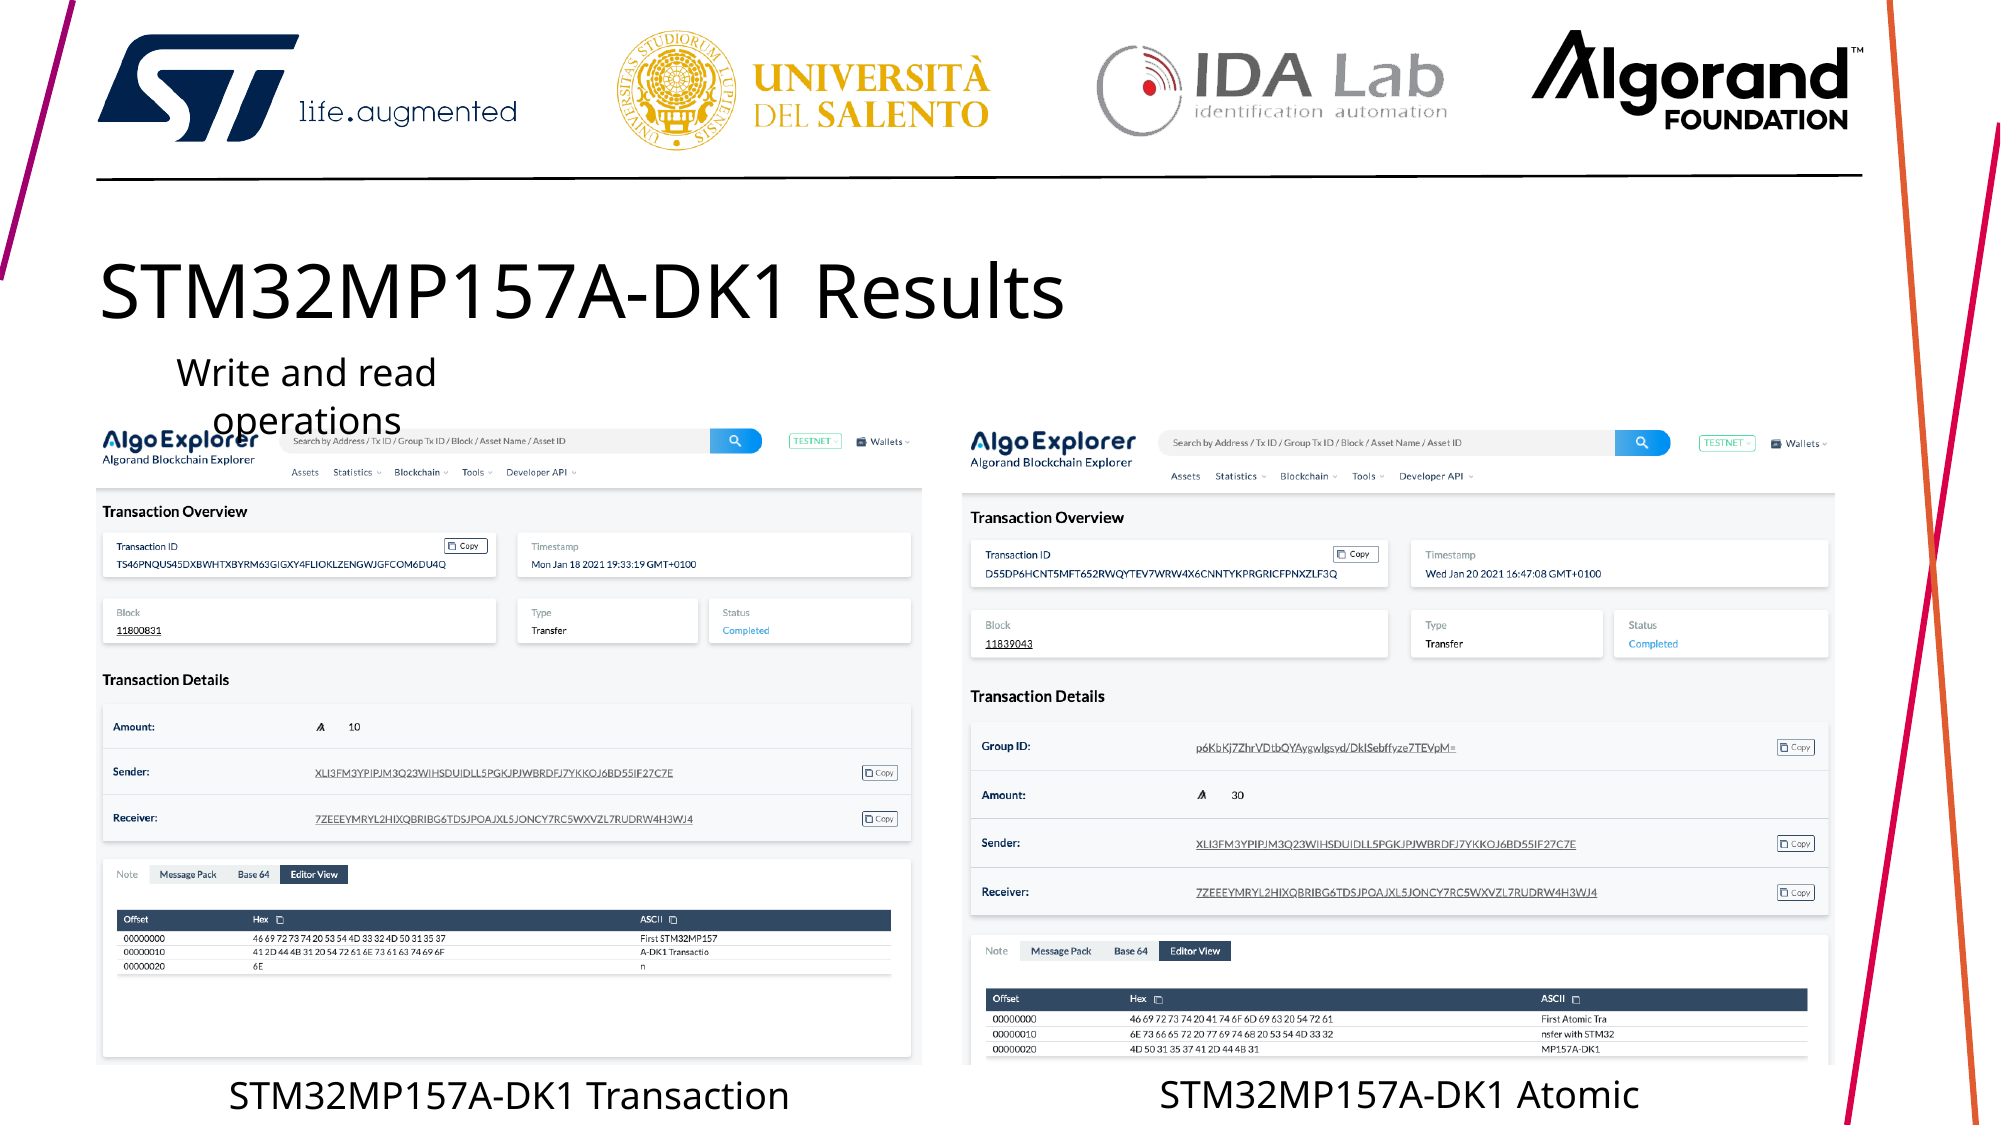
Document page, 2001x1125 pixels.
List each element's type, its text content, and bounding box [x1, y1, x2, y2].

picture [87, 0, 526, 180]
picture [95, 424, 922, 1065]
text_box Write and read operations [80, 339, 531, 450]
picture [1089, 39, 1451, 140]
picture [962, 424, 1836, 1065]
text_box STM32MP157A-DK1 Atomic Transfer [1066, 1074, 1731, 1125]
picture [1524, 0, 1870, 170]
picture [607, 22, 1001, 158]
text_box STM32MP157A-DK1 Transaction [208, 1074, 810, 1125]
text_box STM32MP157A-DK1 Results [84, 236, 1082, 342]
